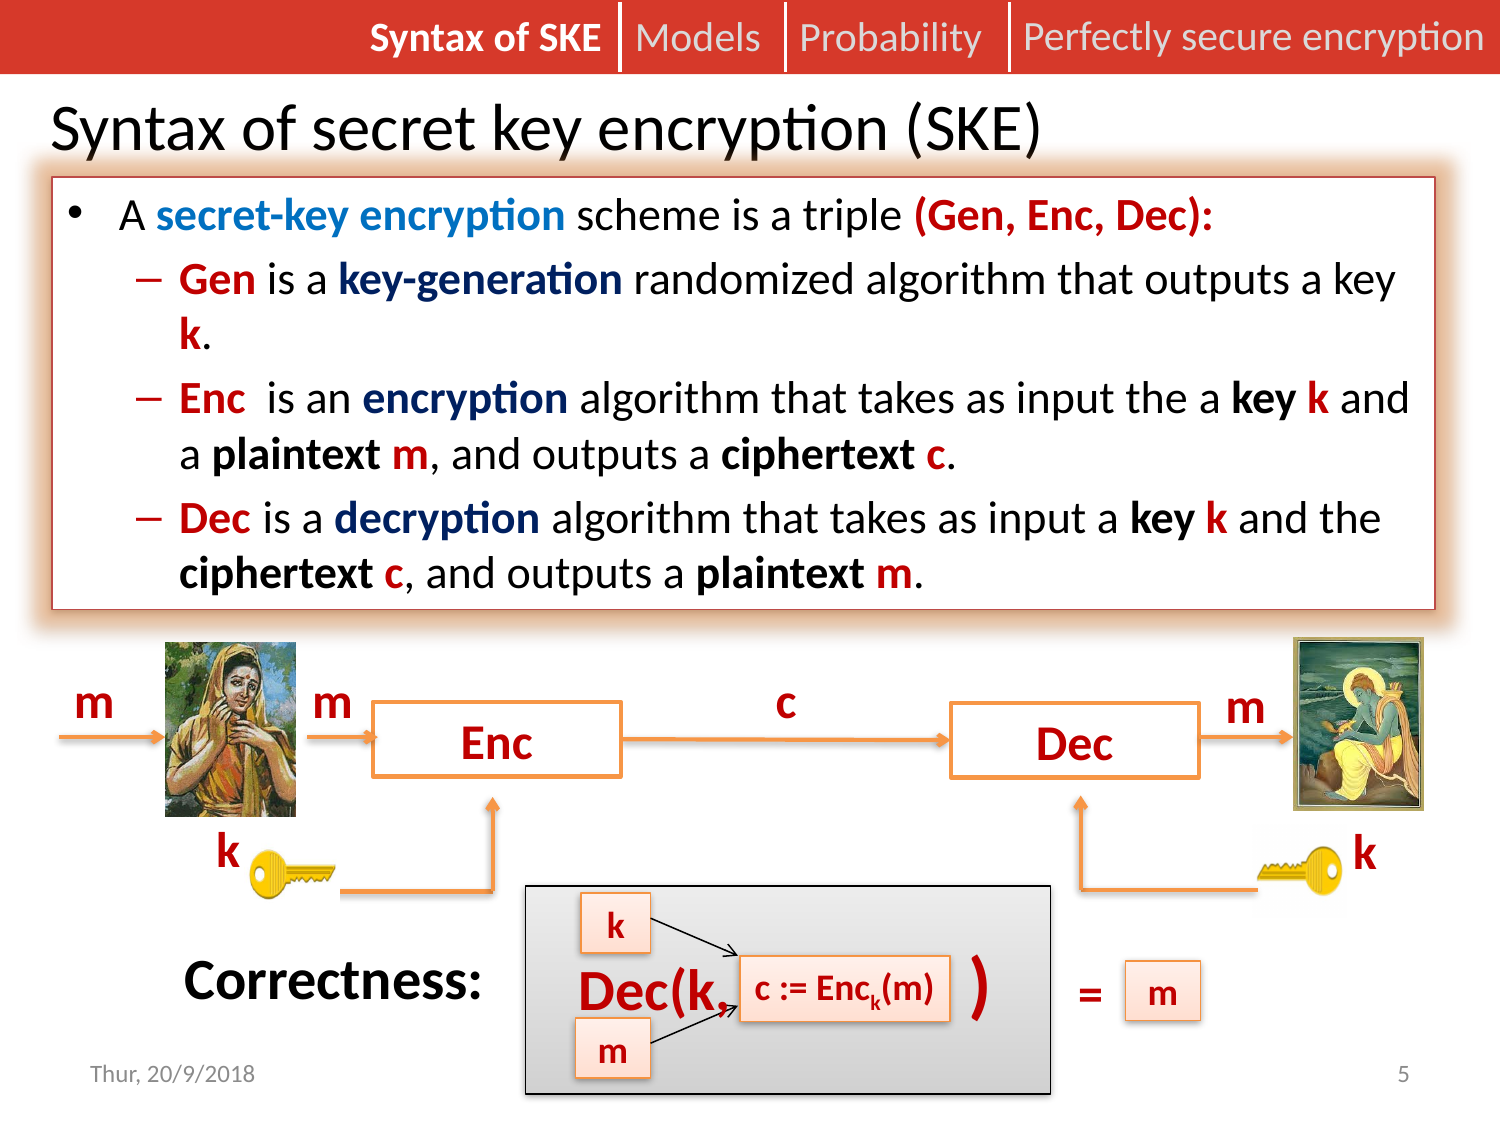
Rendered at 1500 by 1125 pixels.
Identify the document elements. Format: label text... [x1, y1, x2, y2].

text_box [650, 917, 739, 956]
text_box Dec(k, ) [563, 927, 1239, 1033]
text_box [1080, 795, 1259, 891]
picture [244, 826, 340, 921]
text_box A secret-key encryption scheme is a triple (Gen, Enc, Dec): Gen is a key-generation randomized algorithm that outputs a key k. Enc is an encryption algorithm that takes as input the a key k and a plaintext m, and outputs a ciphertext c. Dec is a decryption algorithm that takes as input a key k and the ciphertext c, and outputs a plaintext m. [51, 176, 1436, 610]
text_box m [1210, 666, 1269, 736]
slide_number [75, 1042, 425, 1103]
text_box Models [622, 2, 784, 68]
text_box Perfectly secure encryption [1011, 1, 1500, 67]
footer S8101034Q-Modern Cryptography-Lect3.2 [512, 1042, 988, 1103]
text_box [525, 885, 1051, 934]
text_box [650, 1005, 739, 1044]
text_box Correctness: [169, 934, 608, 1019]
picture [1293, 637, 1424, 811]
text_box m [1125, 960, 1201, 1021]
picture [1251, 823, 1347, 918]
text_box = [1063, 953, 1119, 1029]
text_box k [580, 892, 651, 927]
text_box Syntax of SKE [354, 2, 619, 68]
text_box k [1336, 819, 1394, 888]
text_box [315, 796, 493, 892]
text_box m [58, 661, 117, 734]
text_box Enc [371, 700, 623, 779]
text_box c [757, 661, 815, 737]
slide_number 5 [1074, 1042, 1425, 1103]
text_box [0, 0, 1500, 76]
text_box Syntax of secret key encryption (SKE) [5, 76, 1500, 146]
text_box Probability [787, 2, 1000, 68]
picture [164, 642, 296, 817]
text_box m [575, 1033, 651, 1079]
text_box m [299, 661, 355, 737]
text_box k [199, 824, 244, 885]
text_box Dec [949, 701, 1201, 780]
text_box [525, 1019, 1051, 1095]
